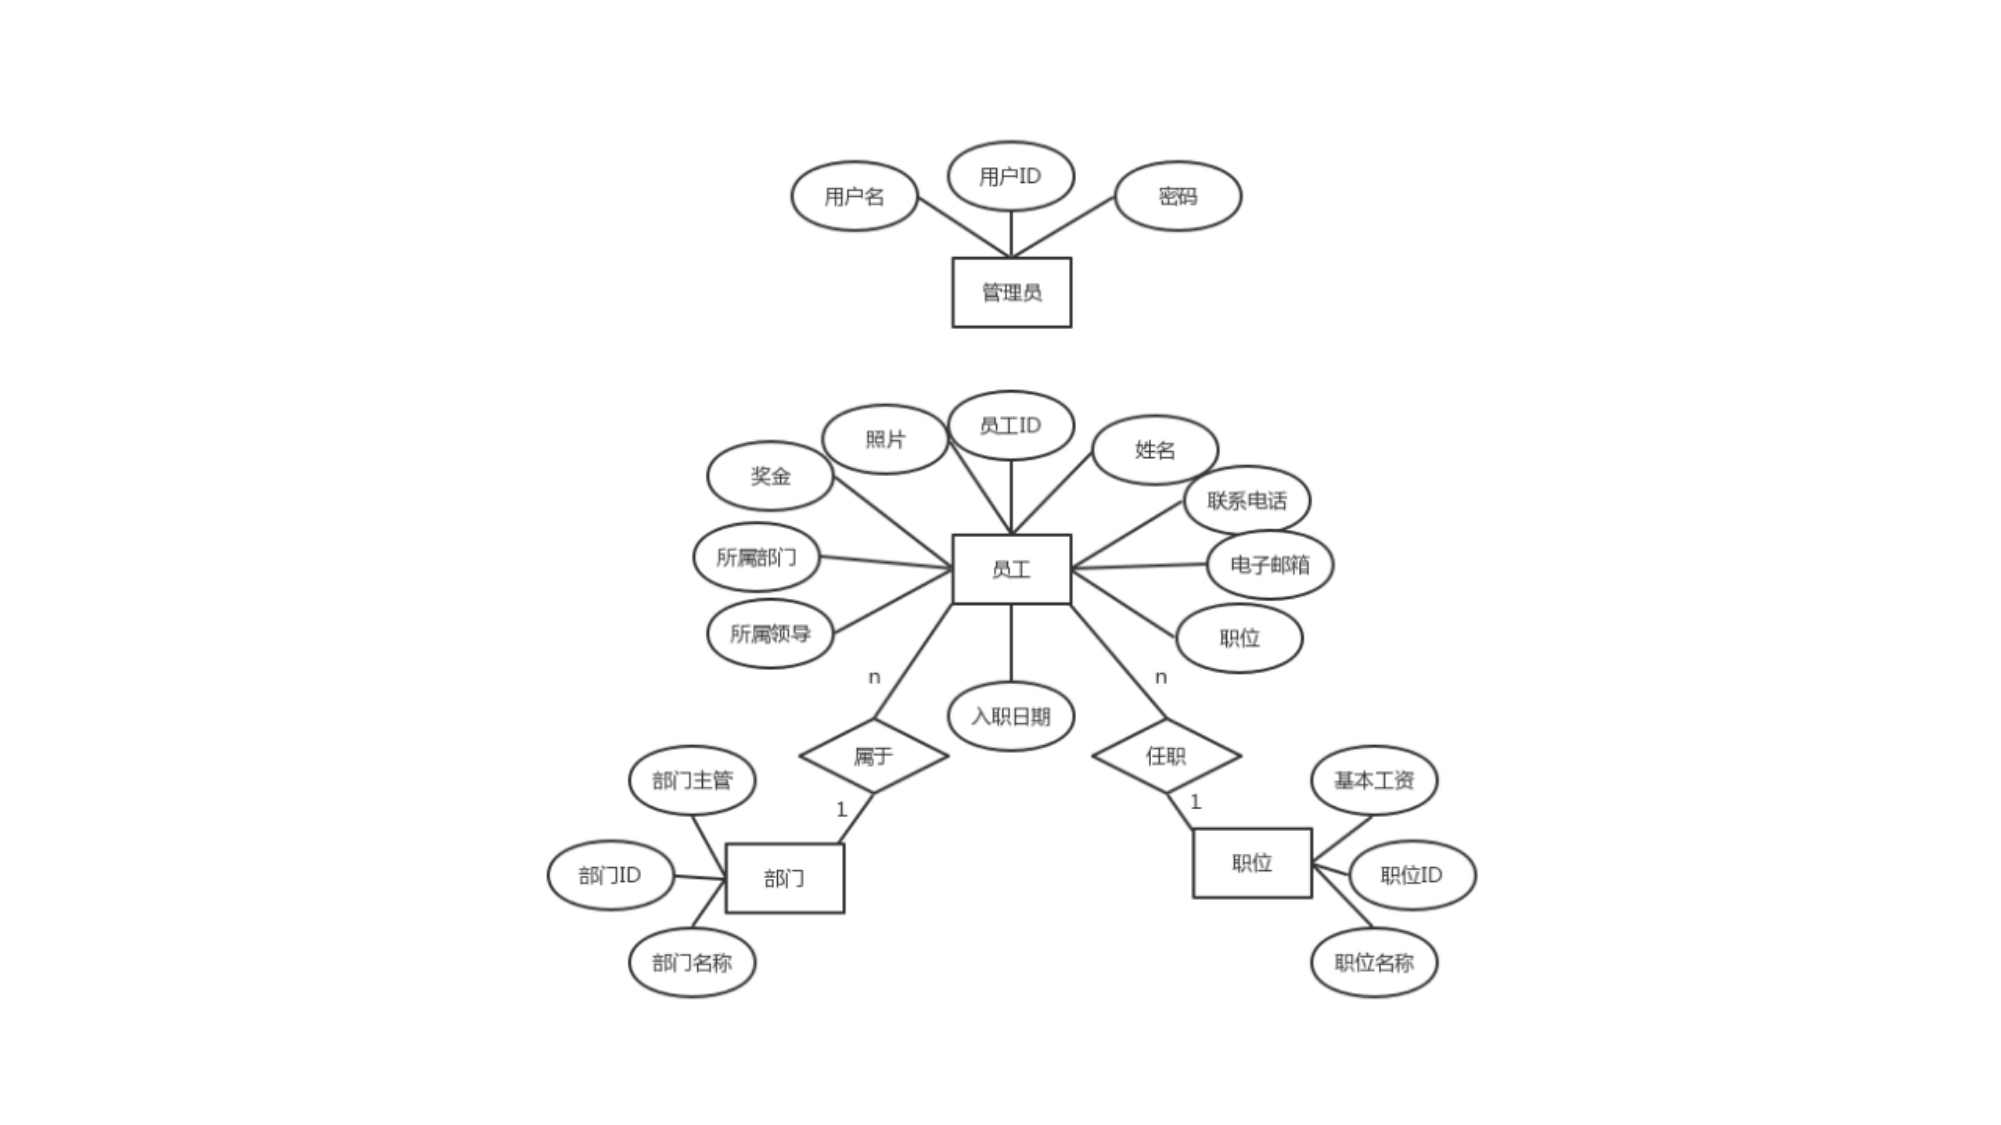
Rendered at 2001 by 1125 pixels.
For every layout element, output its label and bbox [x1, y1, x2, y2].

picture [475, 110, 1525, 1015]
